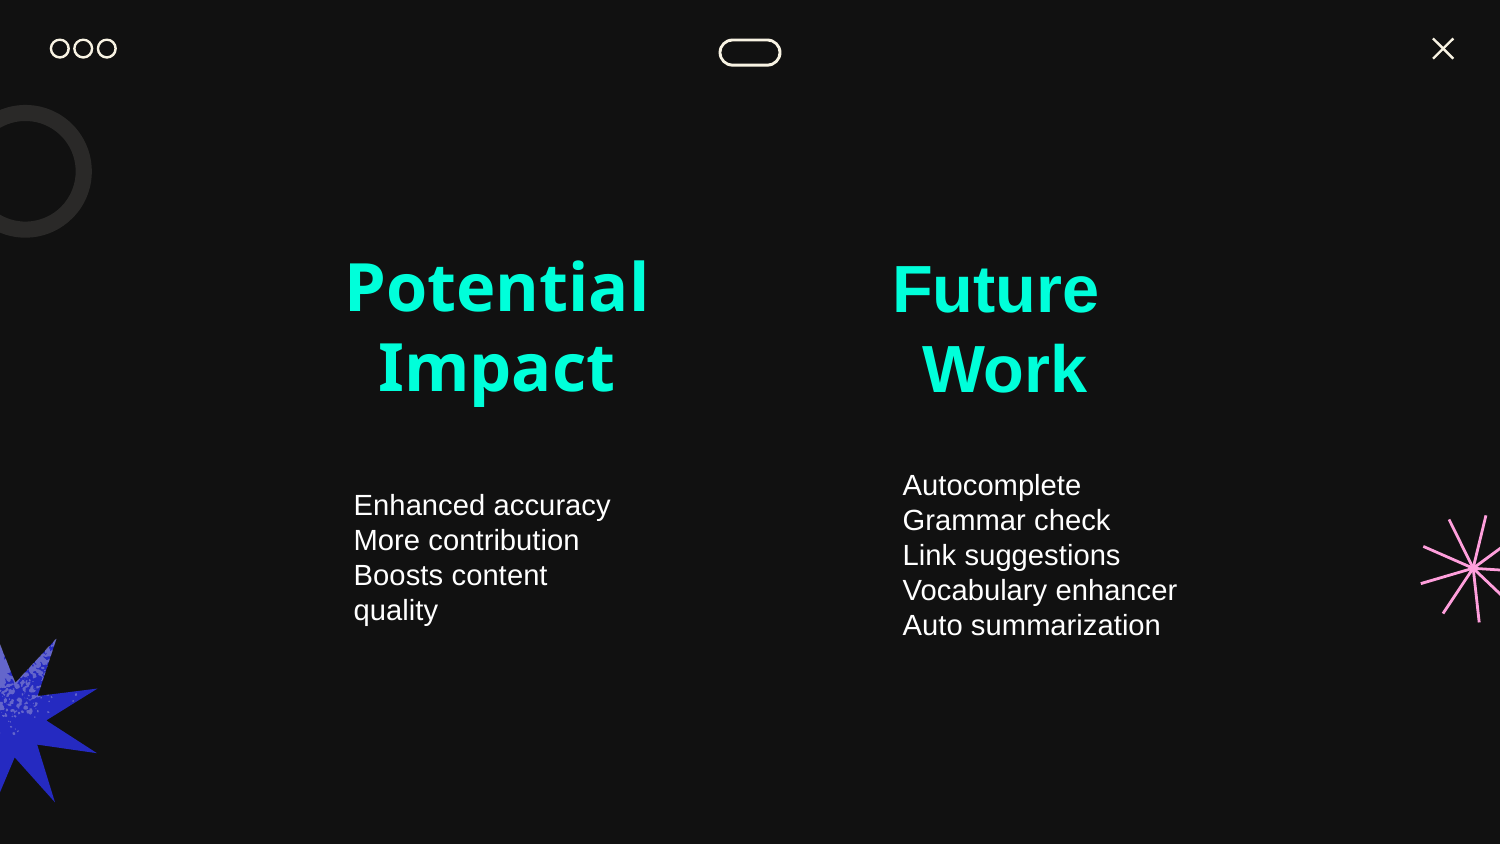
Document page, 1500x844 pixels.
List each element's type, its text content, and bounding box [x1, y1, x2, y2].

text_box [49, 38, 118, 59]
text_box [718, 38, 782, 67]
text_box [1431, 37, 1455, 60]
title Potential Impact [233, 229, 761, 324]
text_box Enhanced accuracy More contribution Boosts content quality [338, 478, 655, 634]
text_box Future Work [760, 237, 1250, 413]
text_box Autocomplete Grammar check Link suggestions Vocabulary enhancer Auto summarization [887, 458, 1235, 684]
